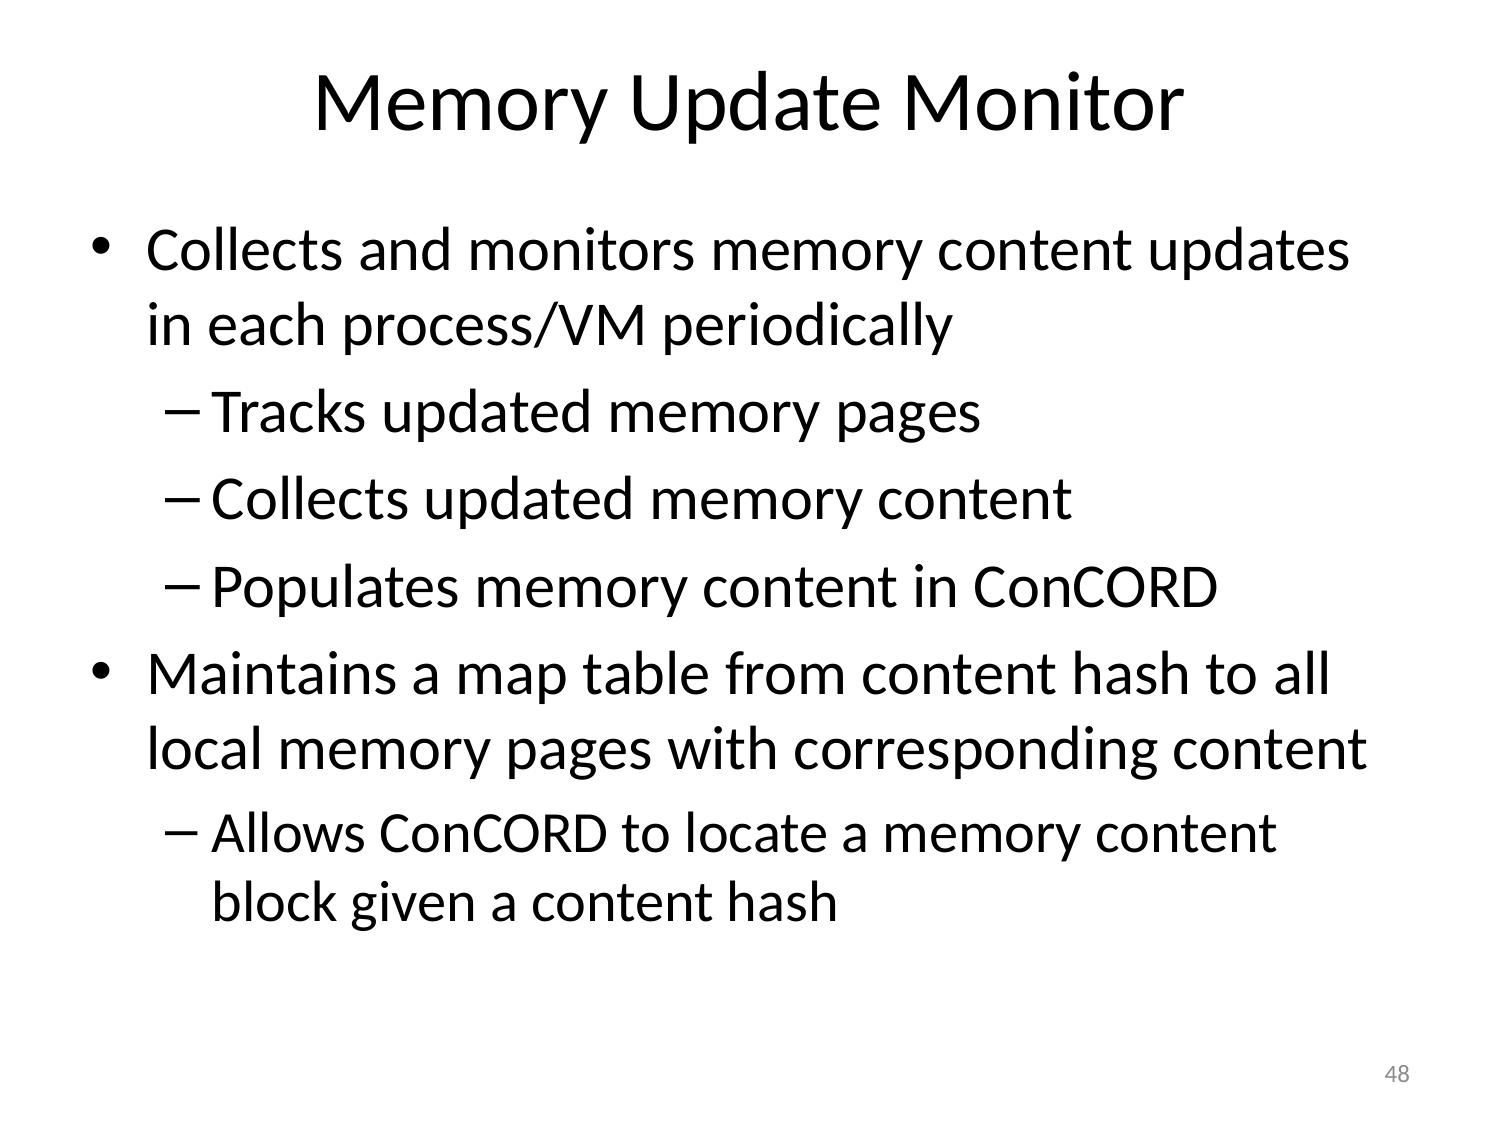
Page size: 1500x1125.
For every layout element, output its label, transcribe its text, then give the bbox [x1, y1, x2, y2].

slide_number 48 [1074, 1042, 1425, 1103]
title Memory Update Monitor [75, 37, 1425, 155]
list Collects and monitors memory content updates in each process/VM periodically Tracks updated memory pages Collects updated memory content Populates memory content in ConCORD Maintains a map table from content hash to all local memory pages with corresponding content Allows ConCORD to locate a memory content block given a content hash [75, 200, 1425, 1075]
